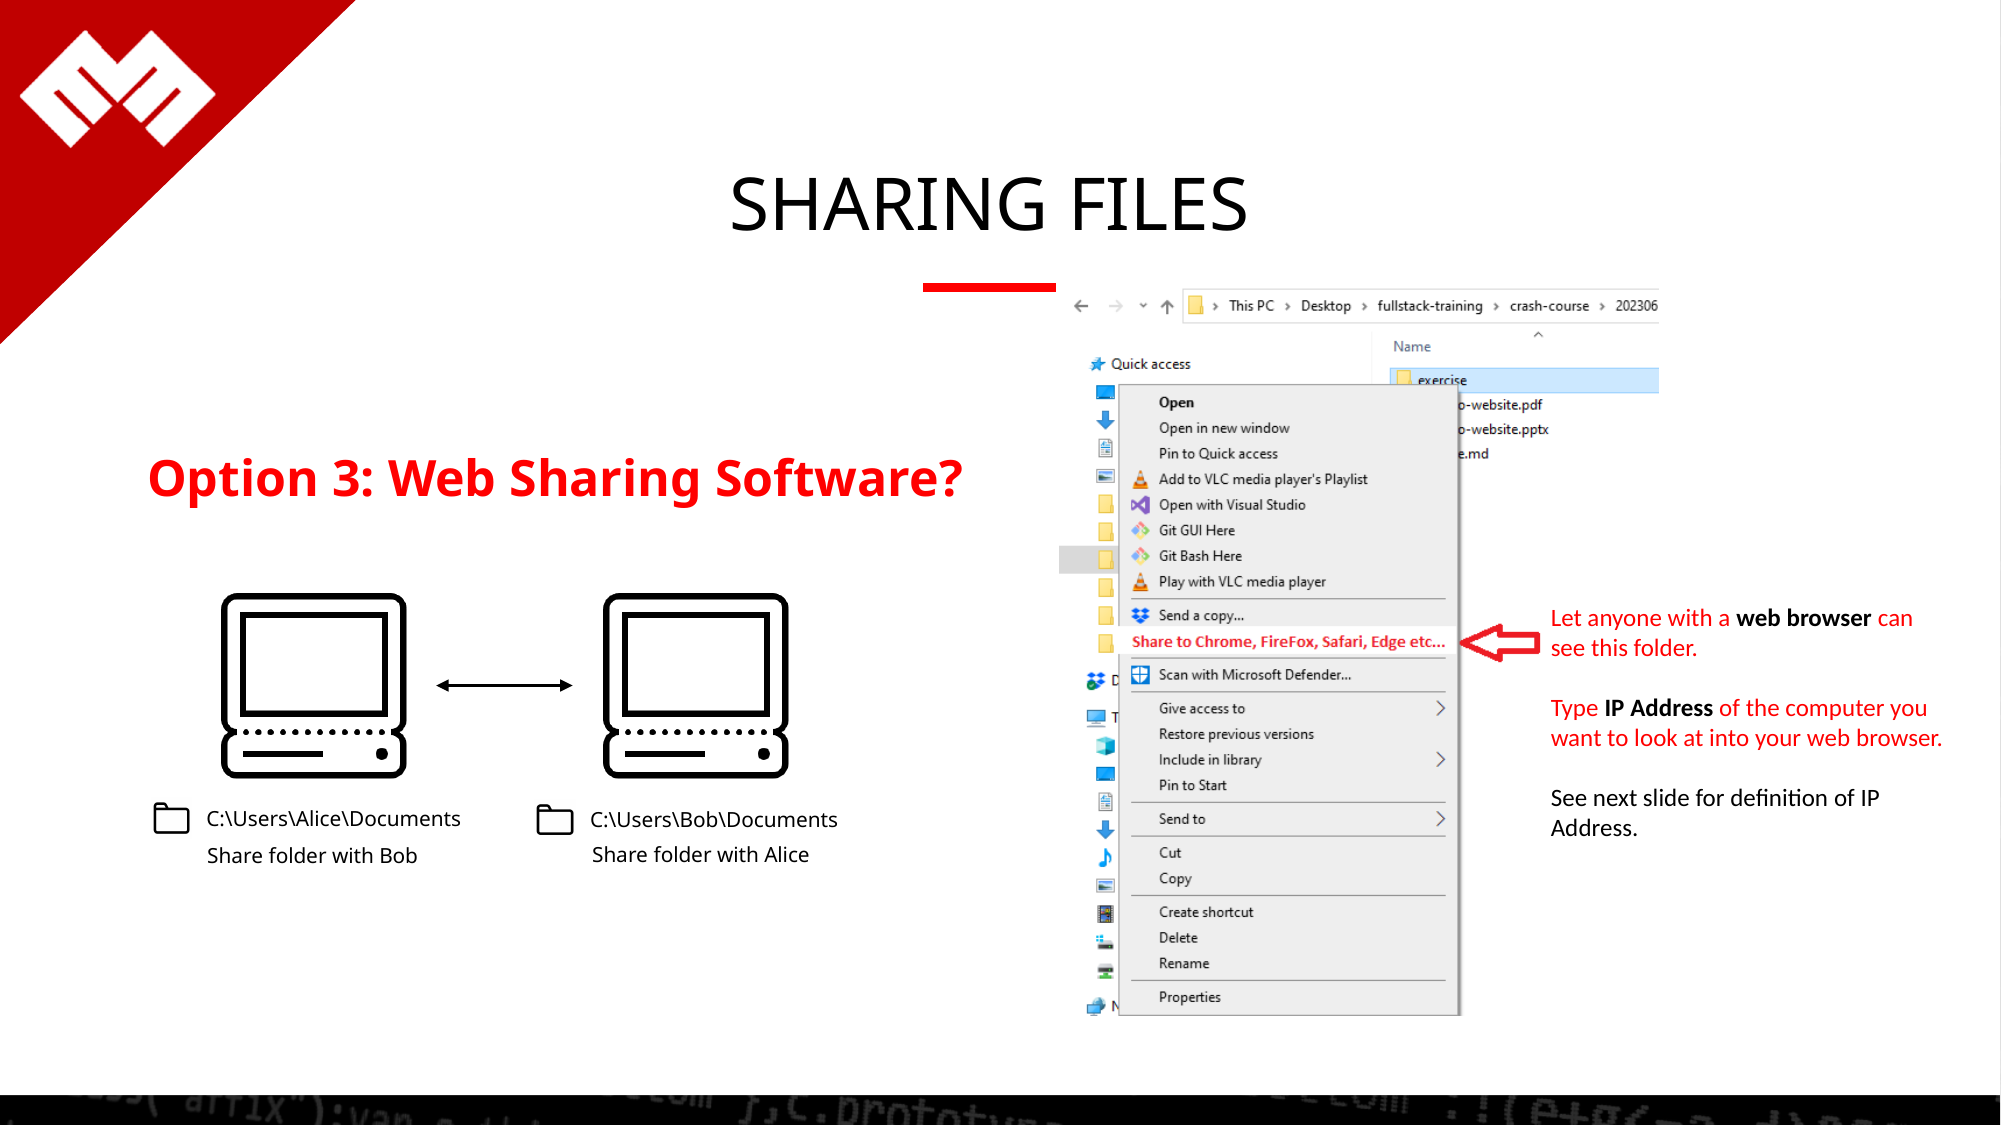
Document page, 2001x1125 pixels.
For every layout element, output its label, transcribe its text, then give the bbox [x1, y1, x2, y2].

picture [151, 562, 437, 839]
text_box Share folder with Alice [577, 834, 1012, 875]
text_box Share folder with Bob [192, 834, 577, 875]
text_box Option 3: Web Sharing Software? [132, 439, 978, 515]
picture [0, 0, 2001, 1125]
text_box SHARING FILES [602, 149, 1377, 252]
text_box [923, 283, 1056, 292]
text_box Let anyone with a web browser can see this folder. Type IP Address of the computer you want to look at into your web browser. See next slide for definition of IP Address. [1659, 594, 1965, 849]
text_box C:\Users\Alice\Documents [192, 797, 572, 834]
picture [12, 29, 221, 152]
picture [1059, 284, 1659, 1016]
text_box C:\Users\Bob\Documents [576, 799, 1052, 839]
picture [534, 562, 819, 840]
